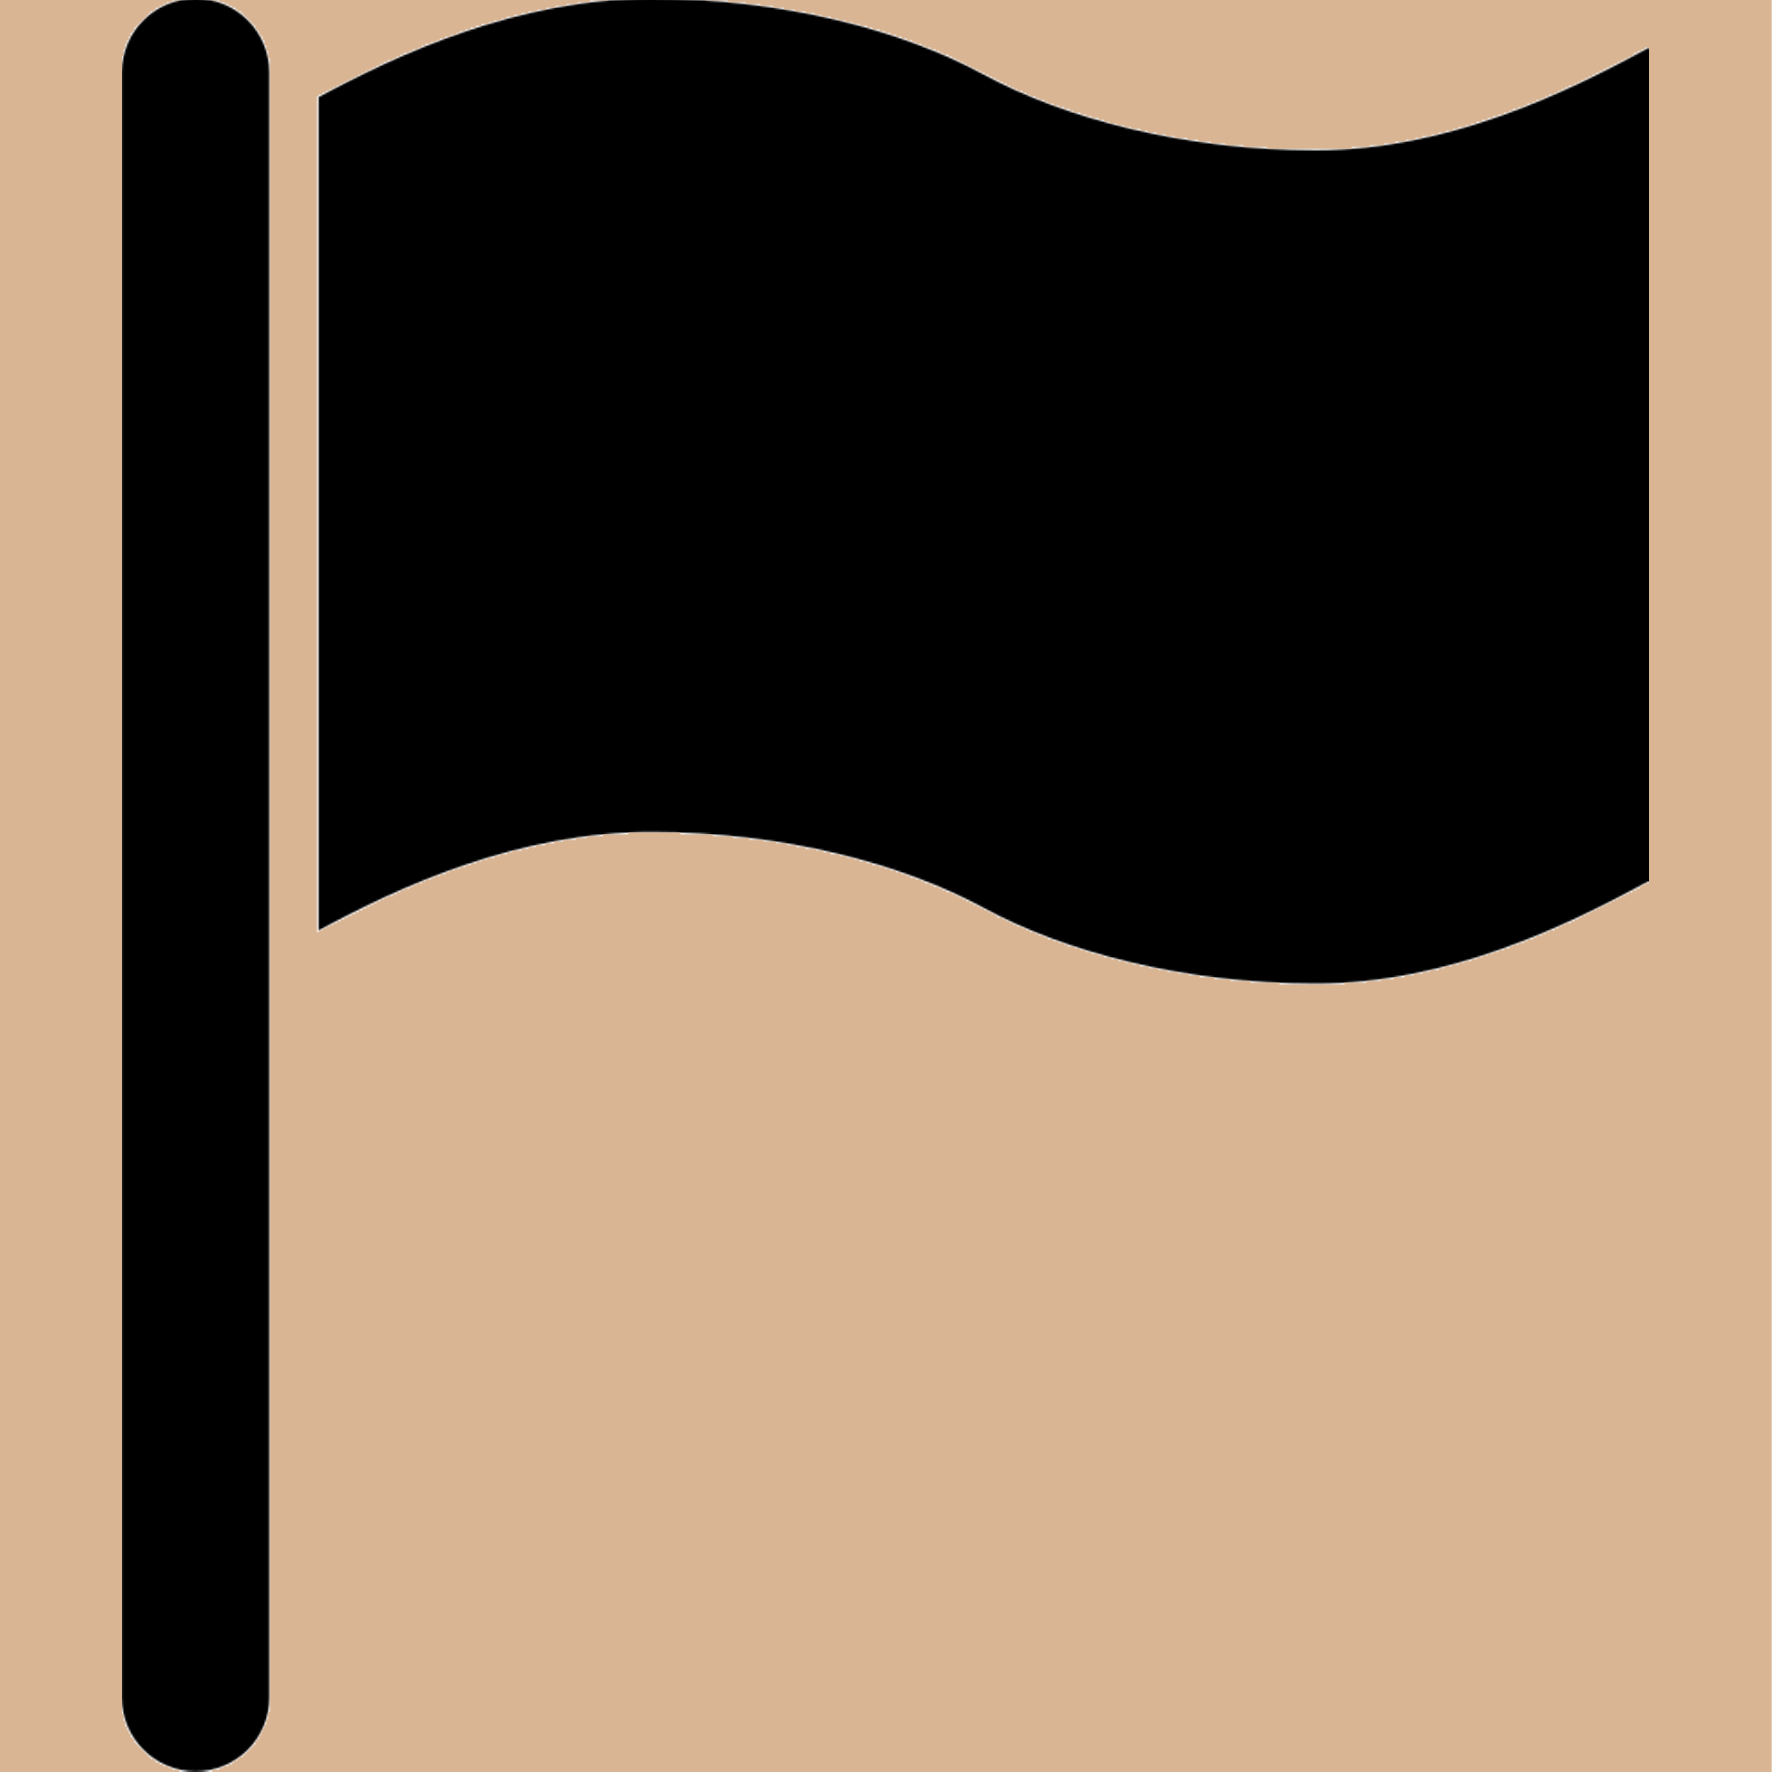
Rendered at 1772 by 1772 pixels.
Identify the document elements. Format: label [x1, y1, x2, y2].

picture [122, 0, 1649, 1772]
